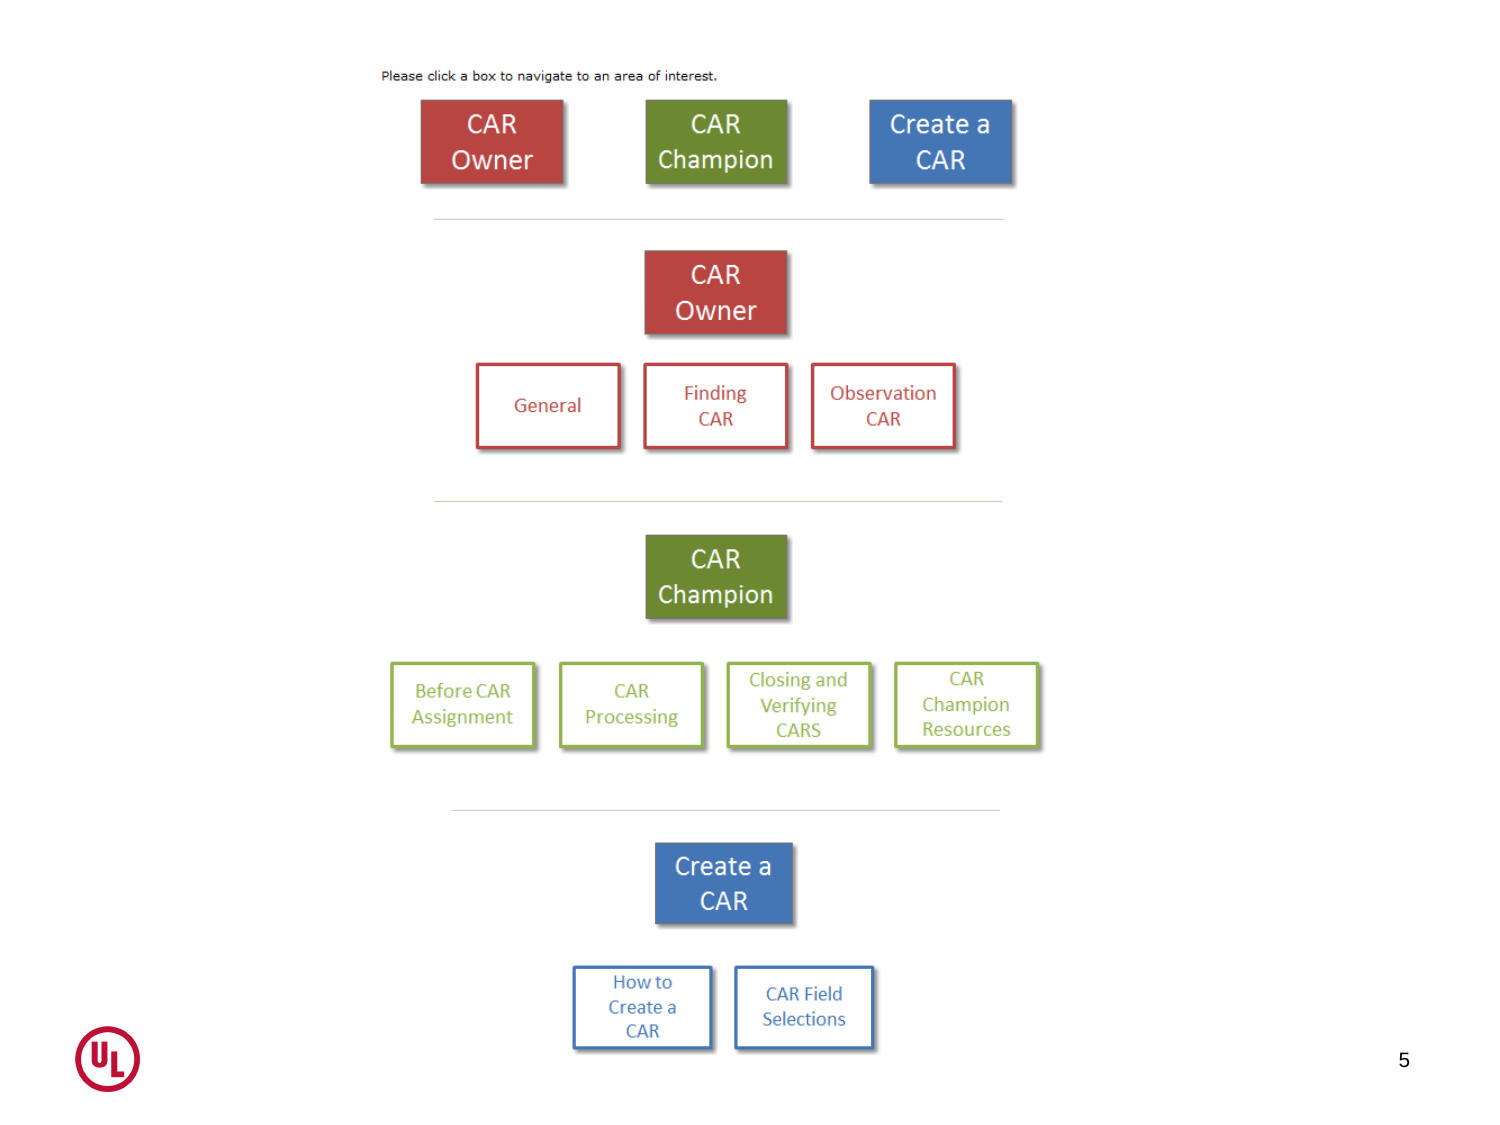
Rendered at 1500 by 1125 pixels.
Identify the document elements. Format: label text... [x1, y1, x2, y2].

picture [75, 1026, 140, 1092]
slide_number 5 [1319, 1029, 1425, 1090]
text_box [378, 65, 1055, 1055]
